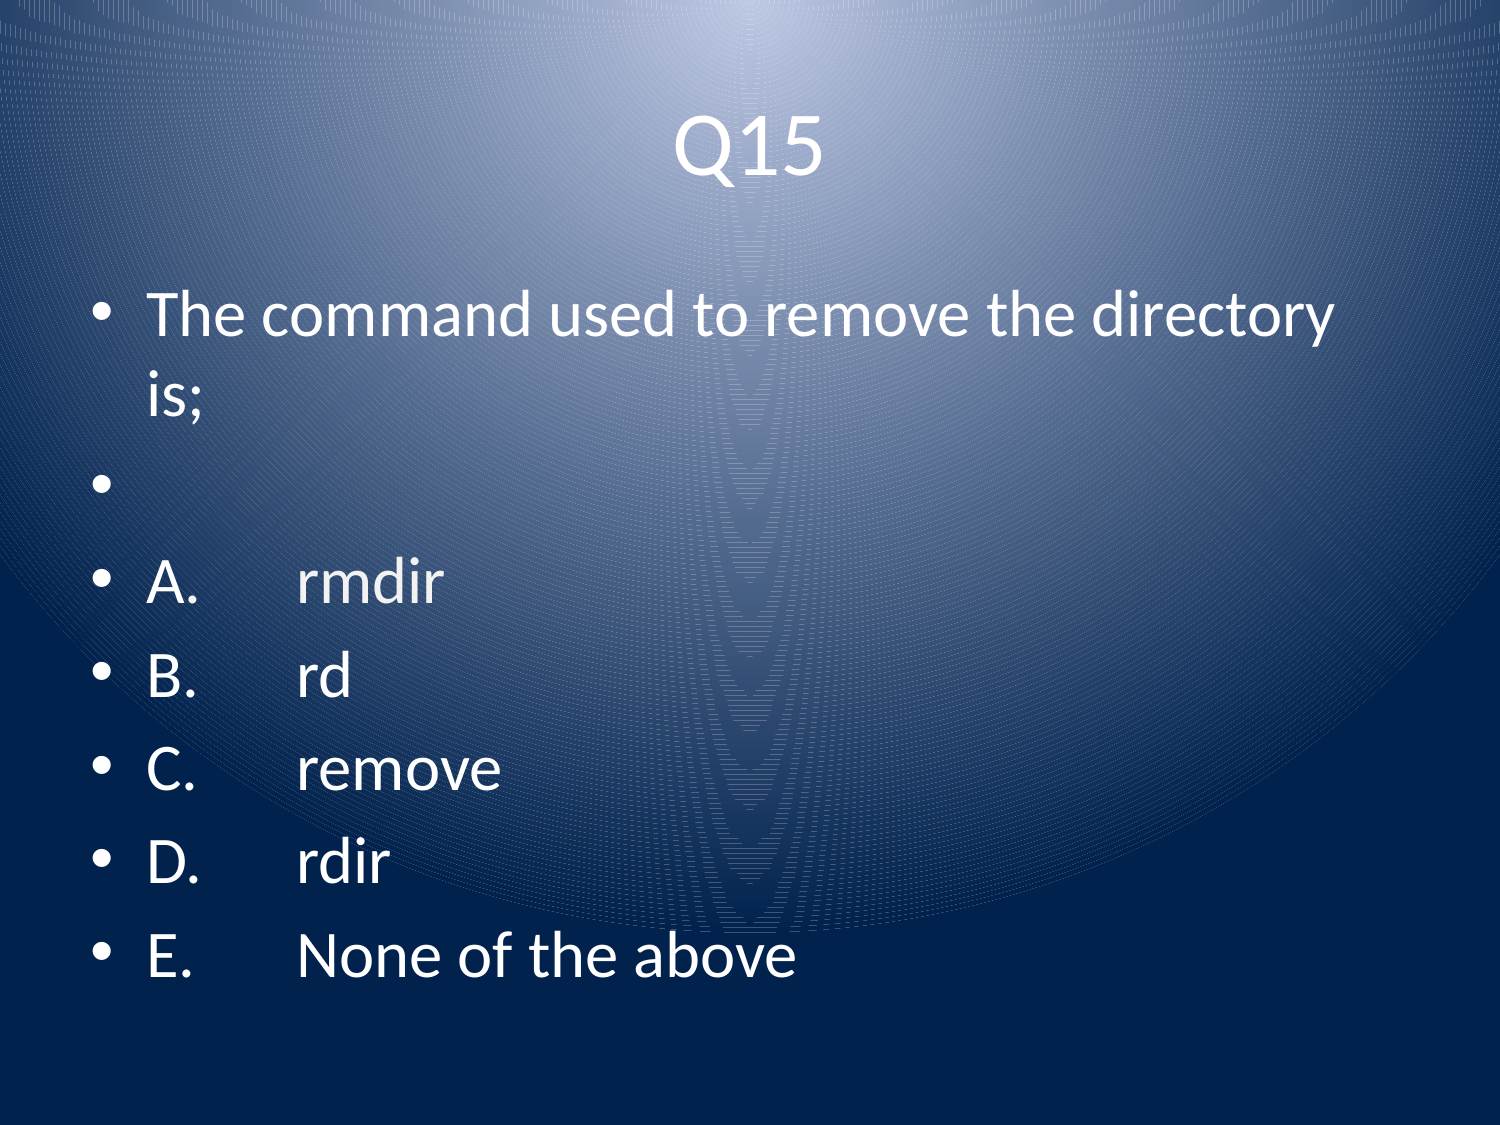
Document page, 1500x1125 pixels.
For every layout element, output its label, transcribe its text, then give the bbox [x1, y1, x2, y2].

title Q15 [75, 45, 1425, 233]
list The command used to remove the directory is; A. rmdir B. rd C. remove D. rdir E. None of the above [75, 262, 1425, 1005]
